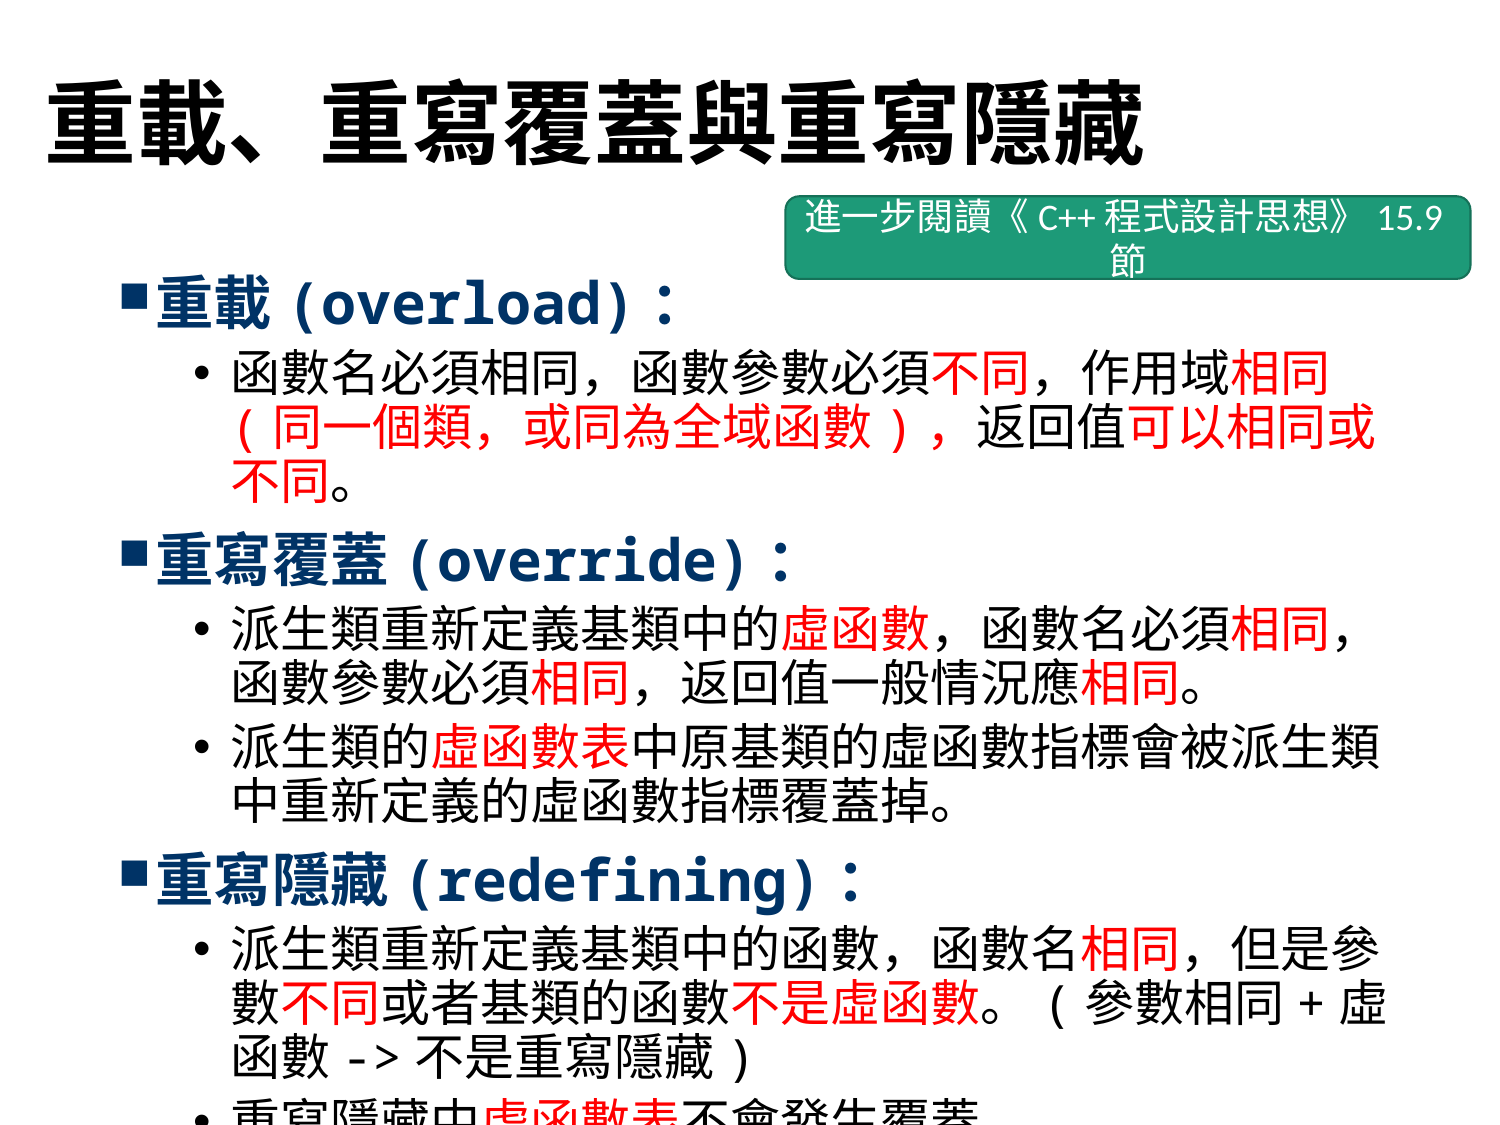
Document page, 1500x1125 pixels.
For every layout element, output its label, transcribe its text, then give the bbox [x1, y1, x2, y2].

text_box 進一步閱讀《C++程式設計思想》15.9節 [784, 195, 1472, 280]
title 重載、重寫覆蓋與重寫隱藏 [29, 19, 1324, 237]
list 重載(overload)： 函數名必須相同，函數參數必須不同，作用域相同(同一個類，或同為全域函數)，返回值可以相同或不同。 重寫覆蓋(override)： 派生類重新定義基類中的虛函數，函數名必須相同，函數參數必須相同，返回值一般情況應相同。 派生類的虛函數表中原基類的虛函數指標會被派生類中重新定義的虛函數指標覆蓋掉。 重寫隱藏(redefining)： 派生類重新定義基類中的函數，函數名相同，但是參數不同或者基類的函數不是虛函數。(參數相同+虛函數->不是重寫隱藏) 重寫隱藏中虛函數表不會發生覆蓋。 [103, 267, 1424, 1047]
